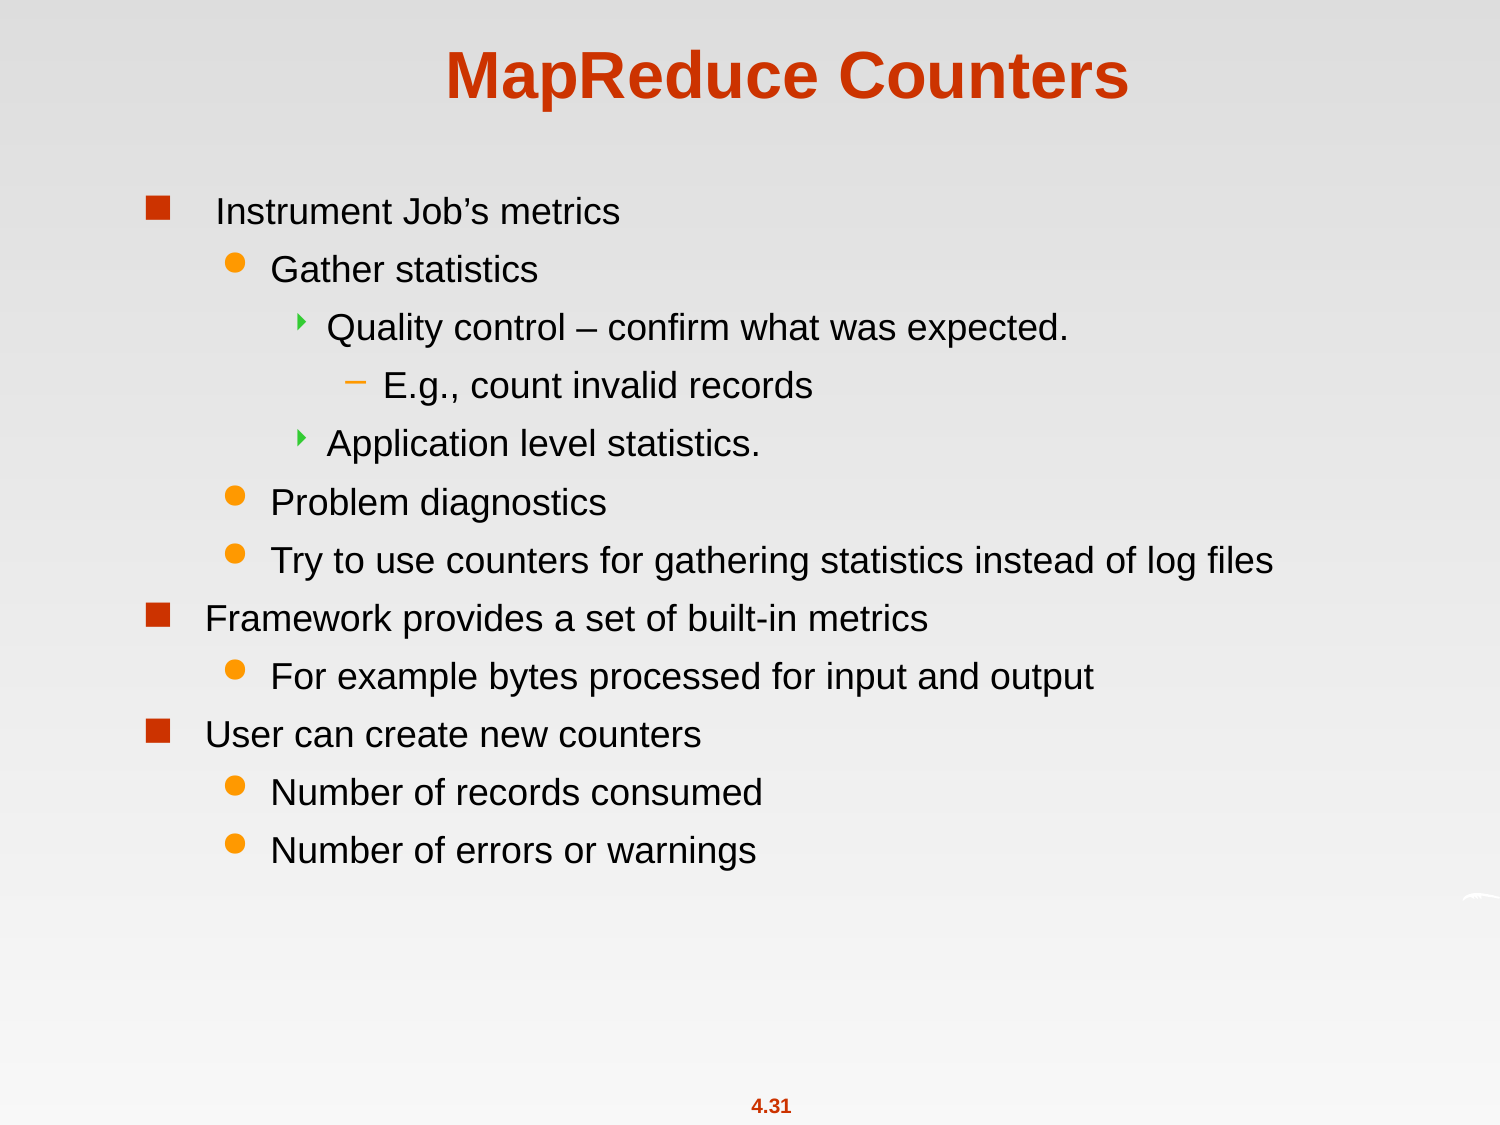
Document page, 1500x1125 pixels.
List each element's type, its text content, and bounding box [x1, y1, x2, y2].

title MapReduce Counters [126, 19, 1451, 120]
list Instrument Job’s metrics Gather statistics Quality control – confirm what was expected. E.g., count invalid records Application level statistics. Problem diagnostics Try to use counters for gathering statistics instead of log files Framework provides a set of built-in metrics For example bytes processed for input and output User can create new counters Number of records consumed Number of errors or warnings [133, 179, 1391, 984]
